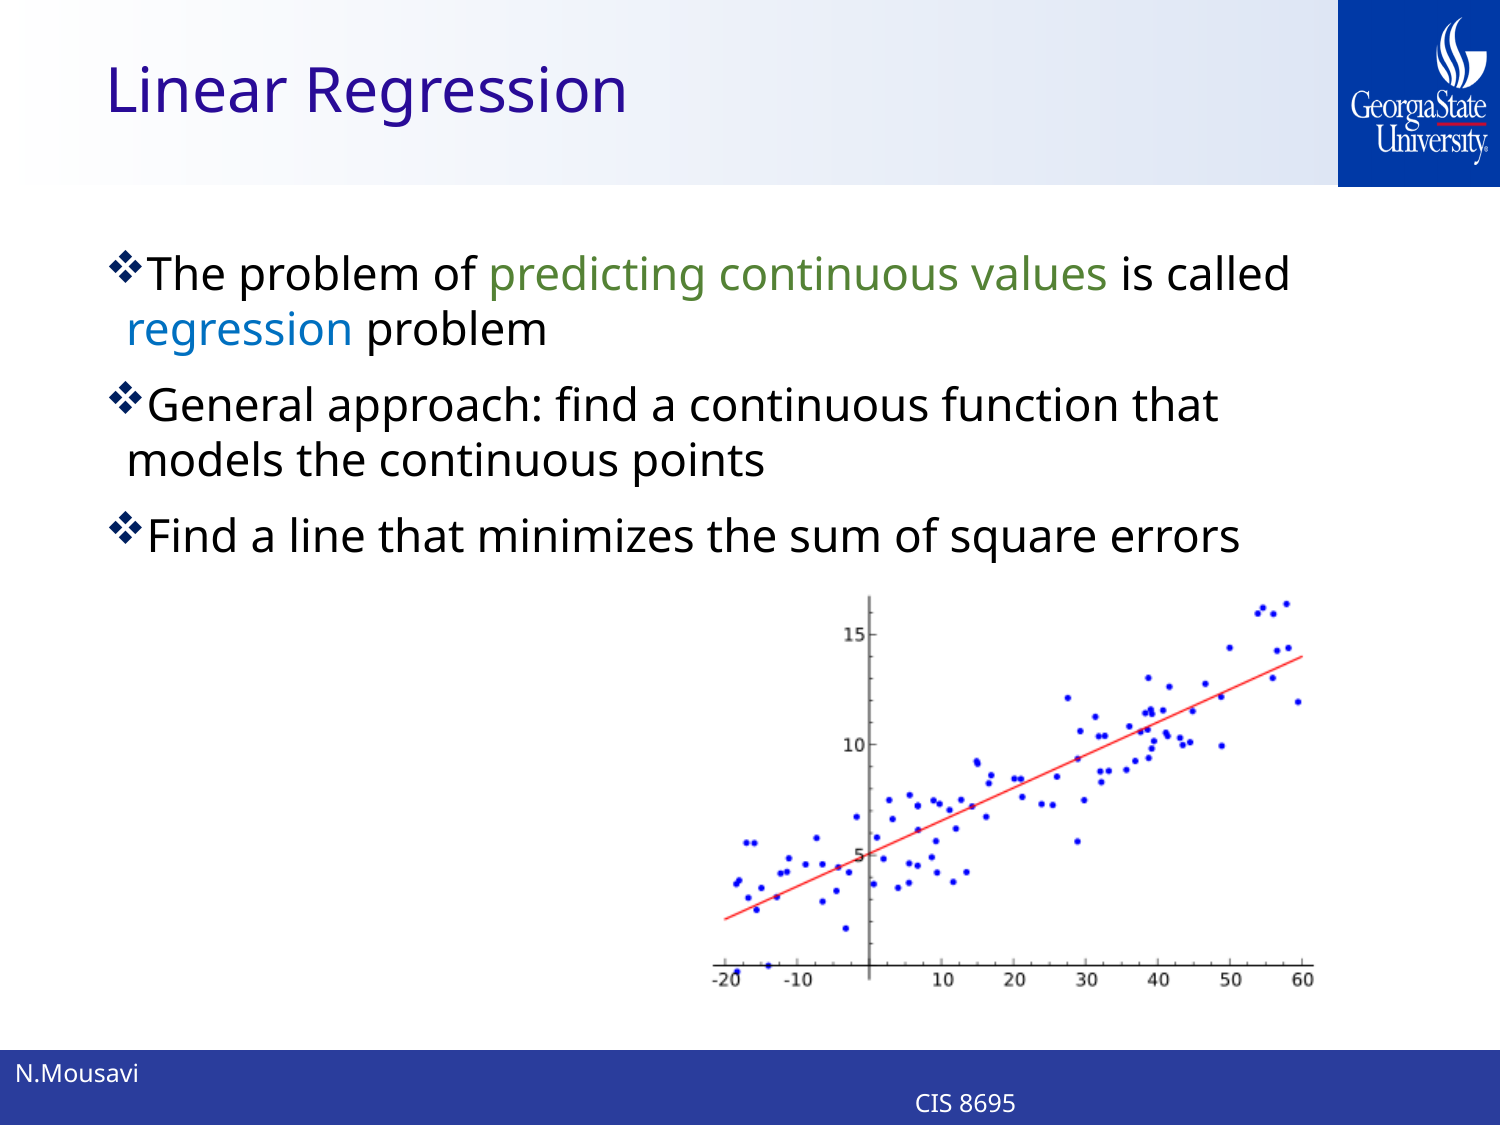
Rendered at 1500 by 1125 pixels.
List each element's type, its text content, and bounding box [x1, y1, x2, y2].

picture [699, 584, 1325, 998]
title Linear Regression [90, 0, 1500, 185]
